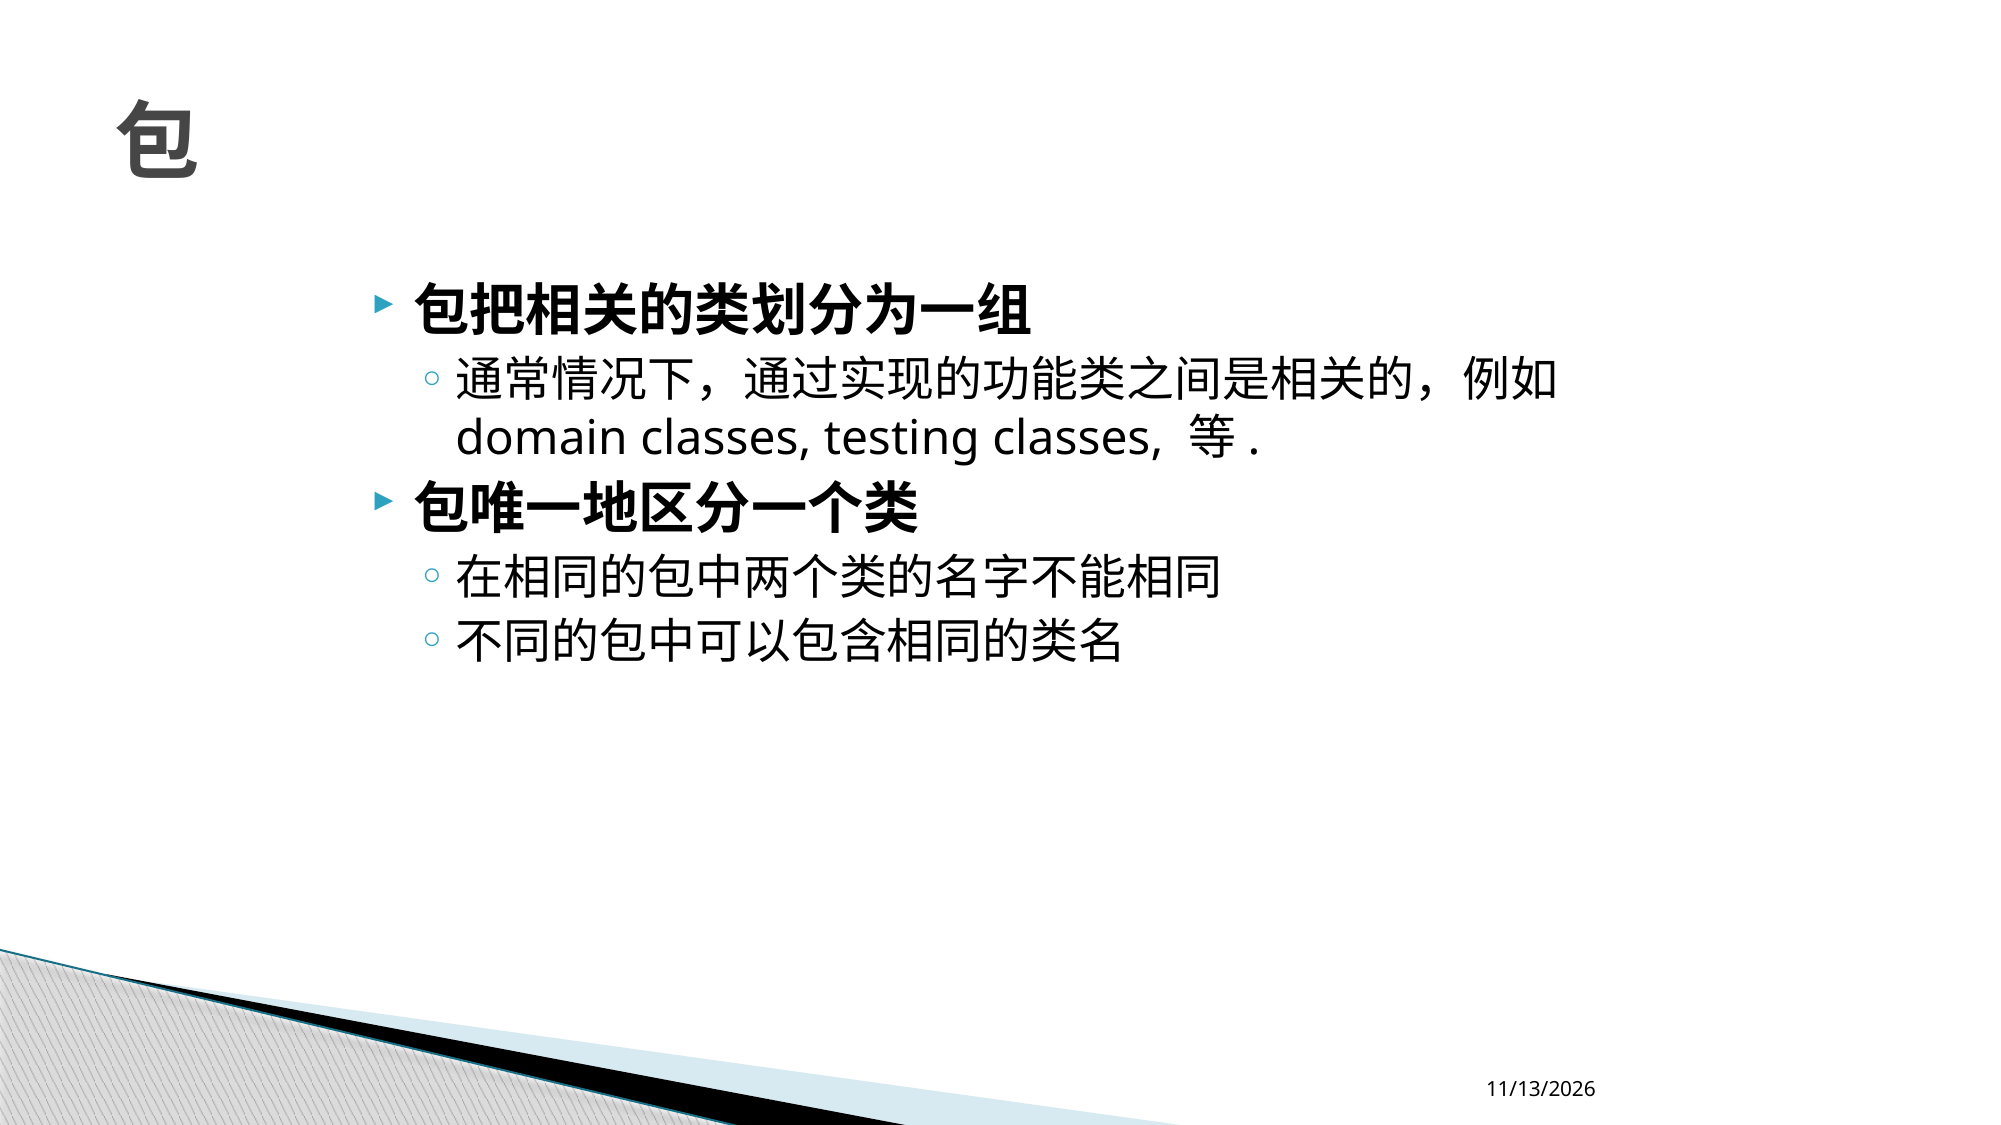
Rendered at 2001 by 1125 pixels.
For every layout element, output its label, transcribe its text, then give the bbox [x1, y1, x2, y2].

title 包 [99, 45, 1900, 233]
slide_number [1471, 1051, 1892, 1112]
list 包把相关的类划分为一组 通常情况下，通过实现的功能类之间是相关的，例如 domain classes, testing classes, 等. 包唯一地区分一个类 在相同的包中两个类的名字不能相同 不同的包中可以包含相同的类名 [338, 267, 1689, 988]
